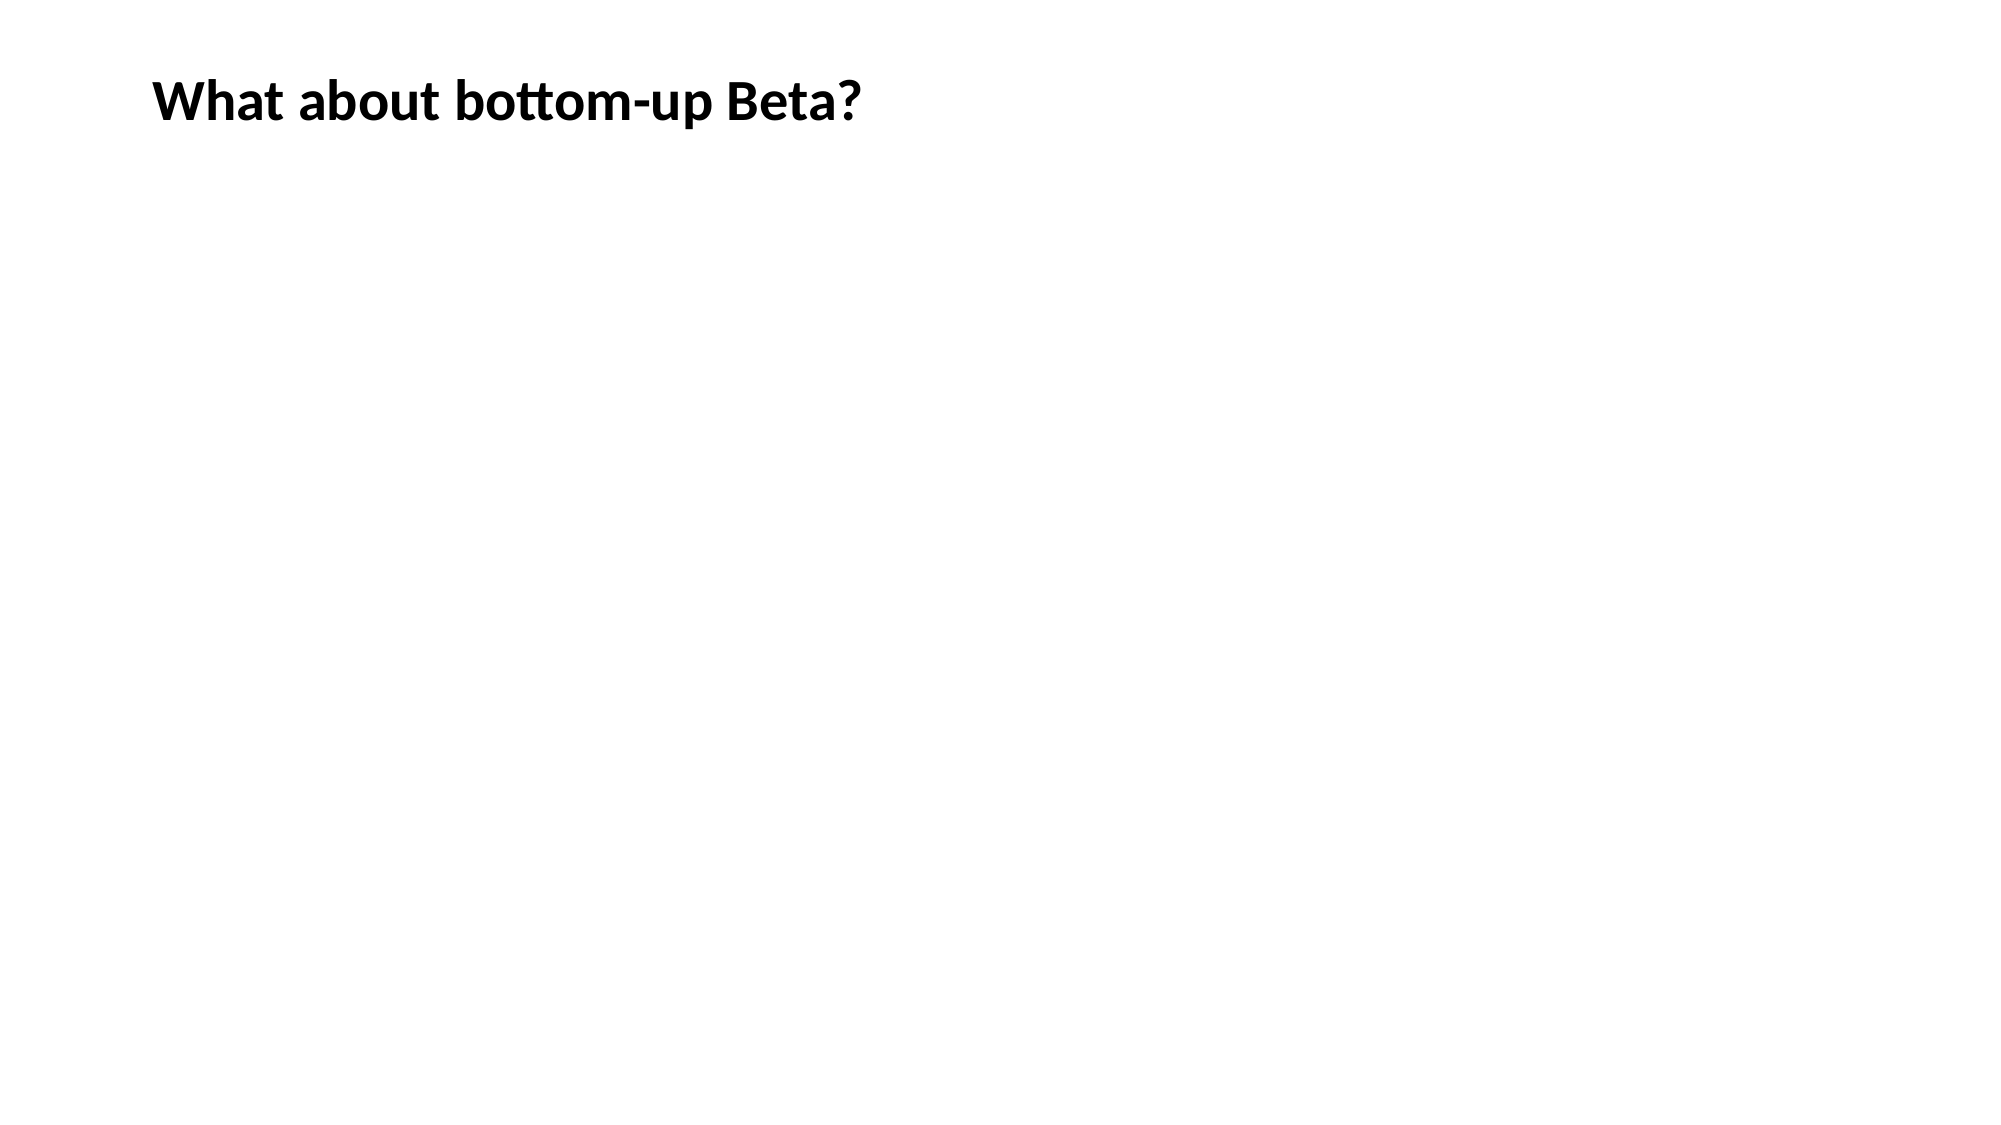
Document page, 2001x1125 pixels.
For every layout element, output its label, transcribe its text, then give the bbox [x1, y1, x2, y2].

title What about bottom-up Beta? [137, 59, 1863, 143]
